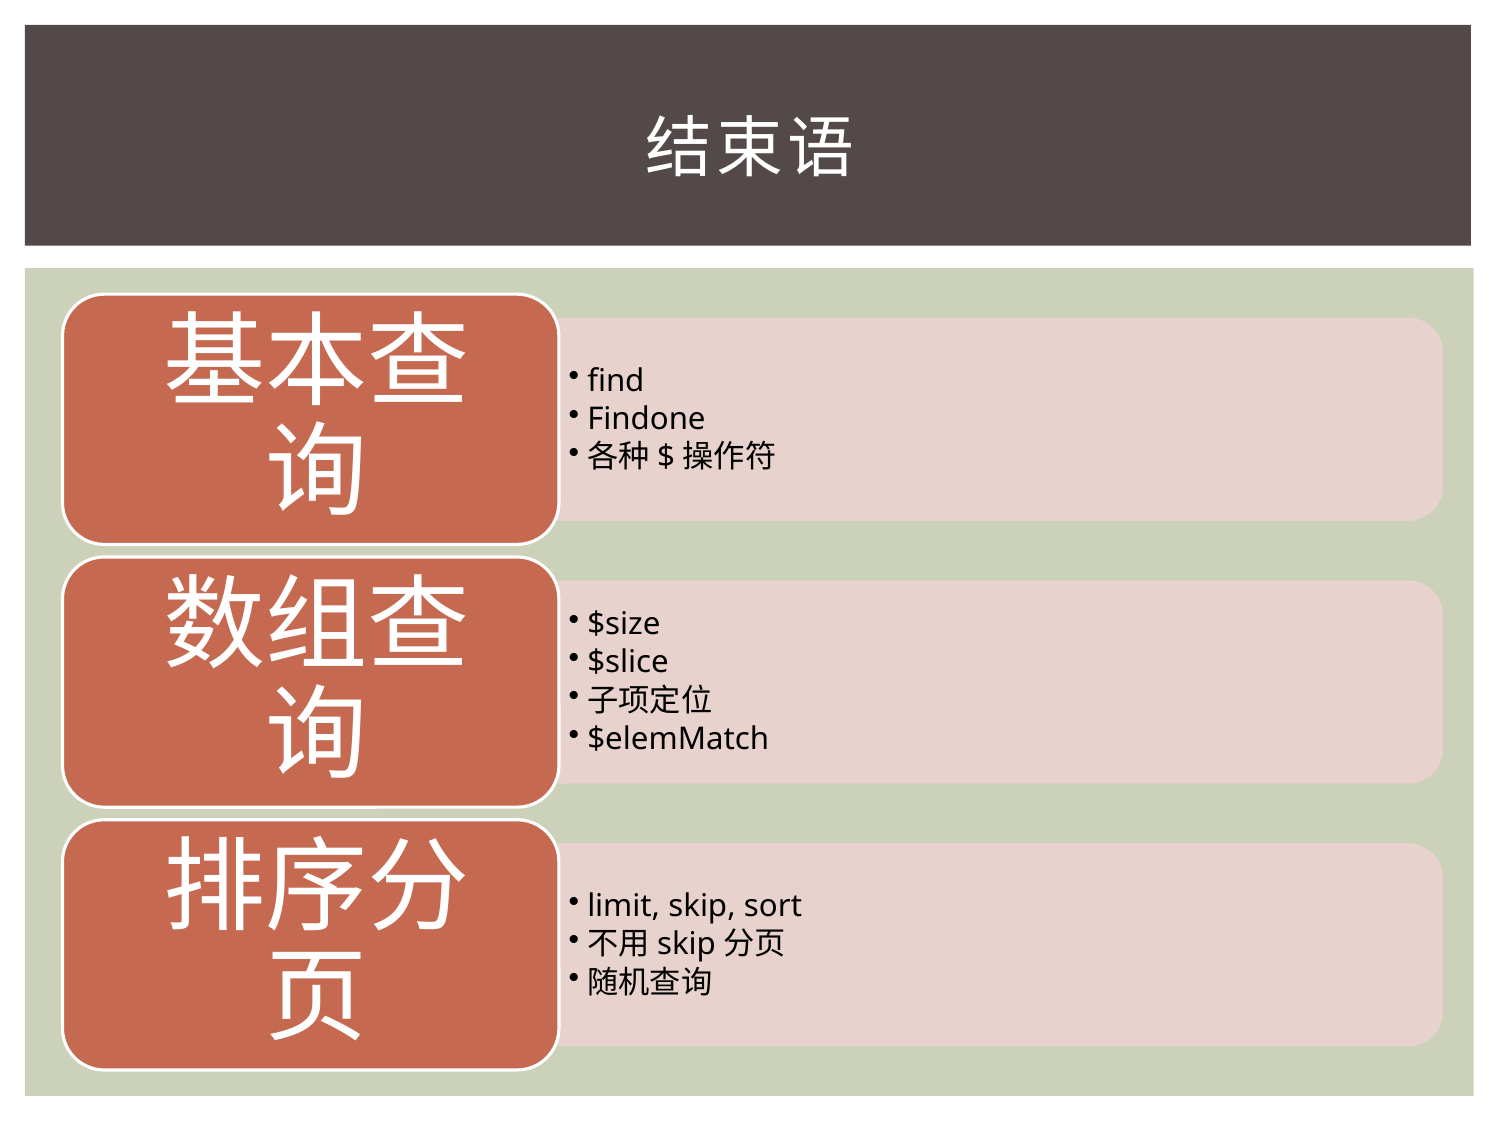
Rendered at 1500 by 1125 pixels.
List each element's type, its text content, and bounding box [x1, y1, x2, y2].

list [62, 293, 1442, 1071]
title 结束语 [62, 58, 1438, 232]
